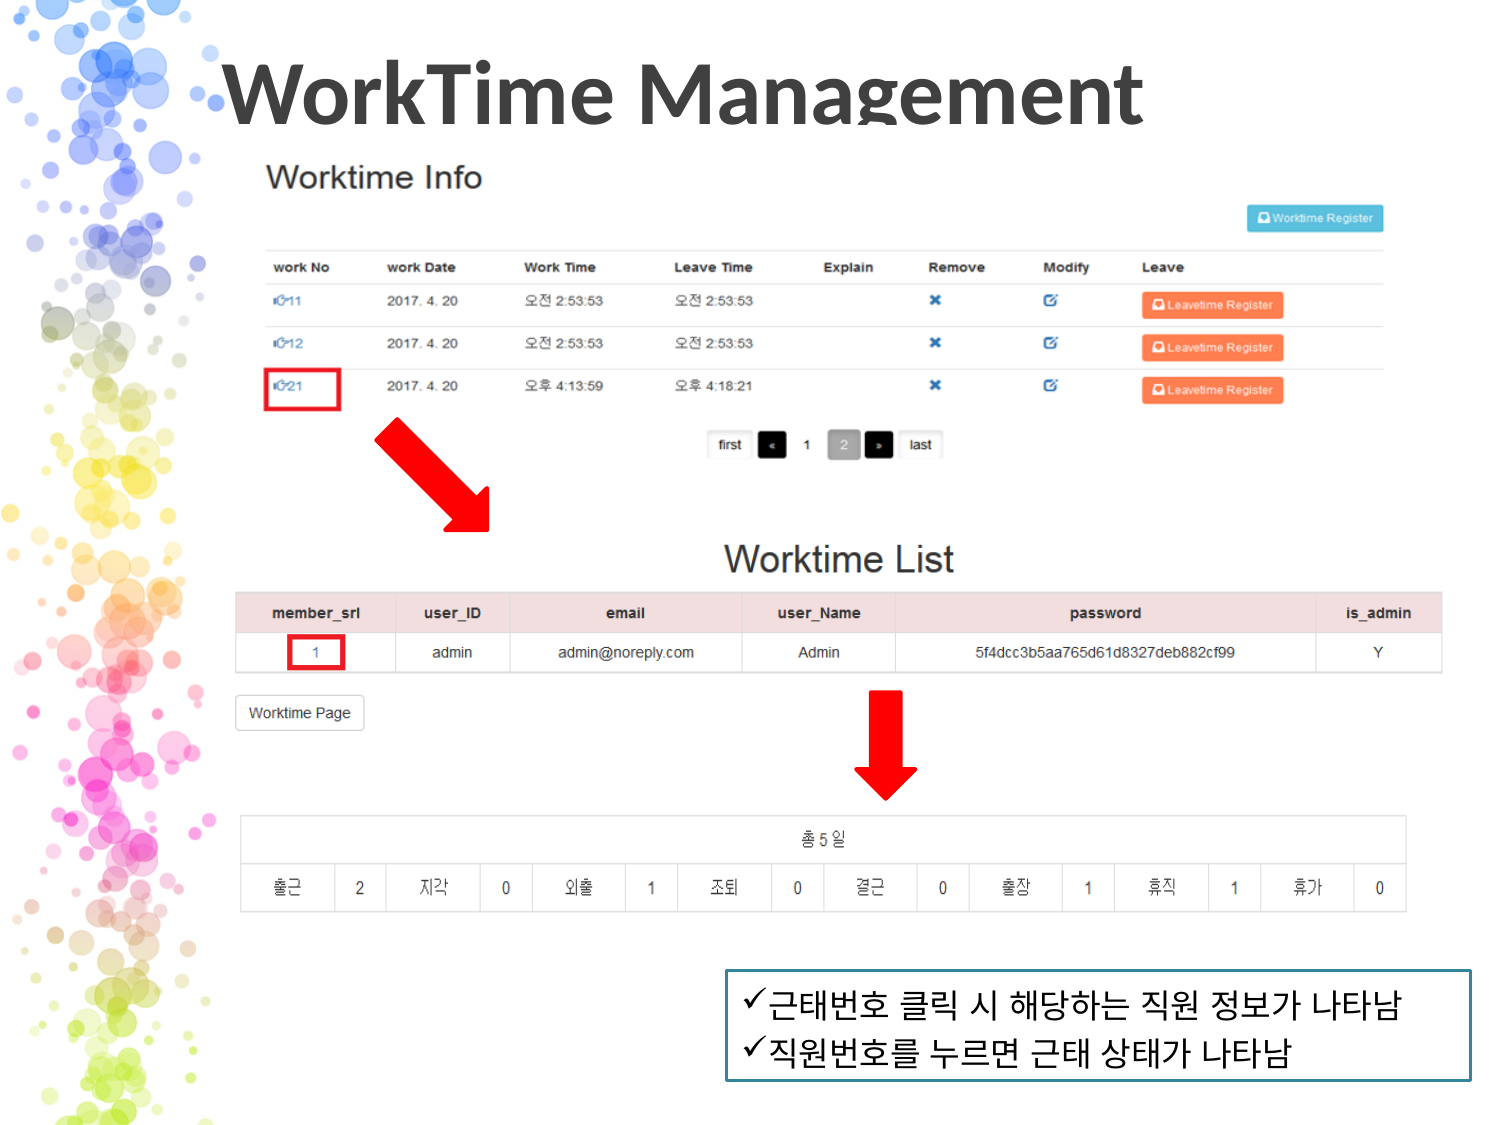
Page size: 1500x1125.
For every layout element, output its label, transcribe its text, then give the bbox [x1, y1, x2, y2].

title WorkTime Management [206, 0, 1500, 176]
text_box [421, 488, 490, 497]
picture [0, 0, 1500, 1125]
text_box 근태번호 클릭 시 해당하는 직원 정보가 나타남 직원번호를 누르면 근태 상태가 나타남 [726, 970, 1471, 1081]
